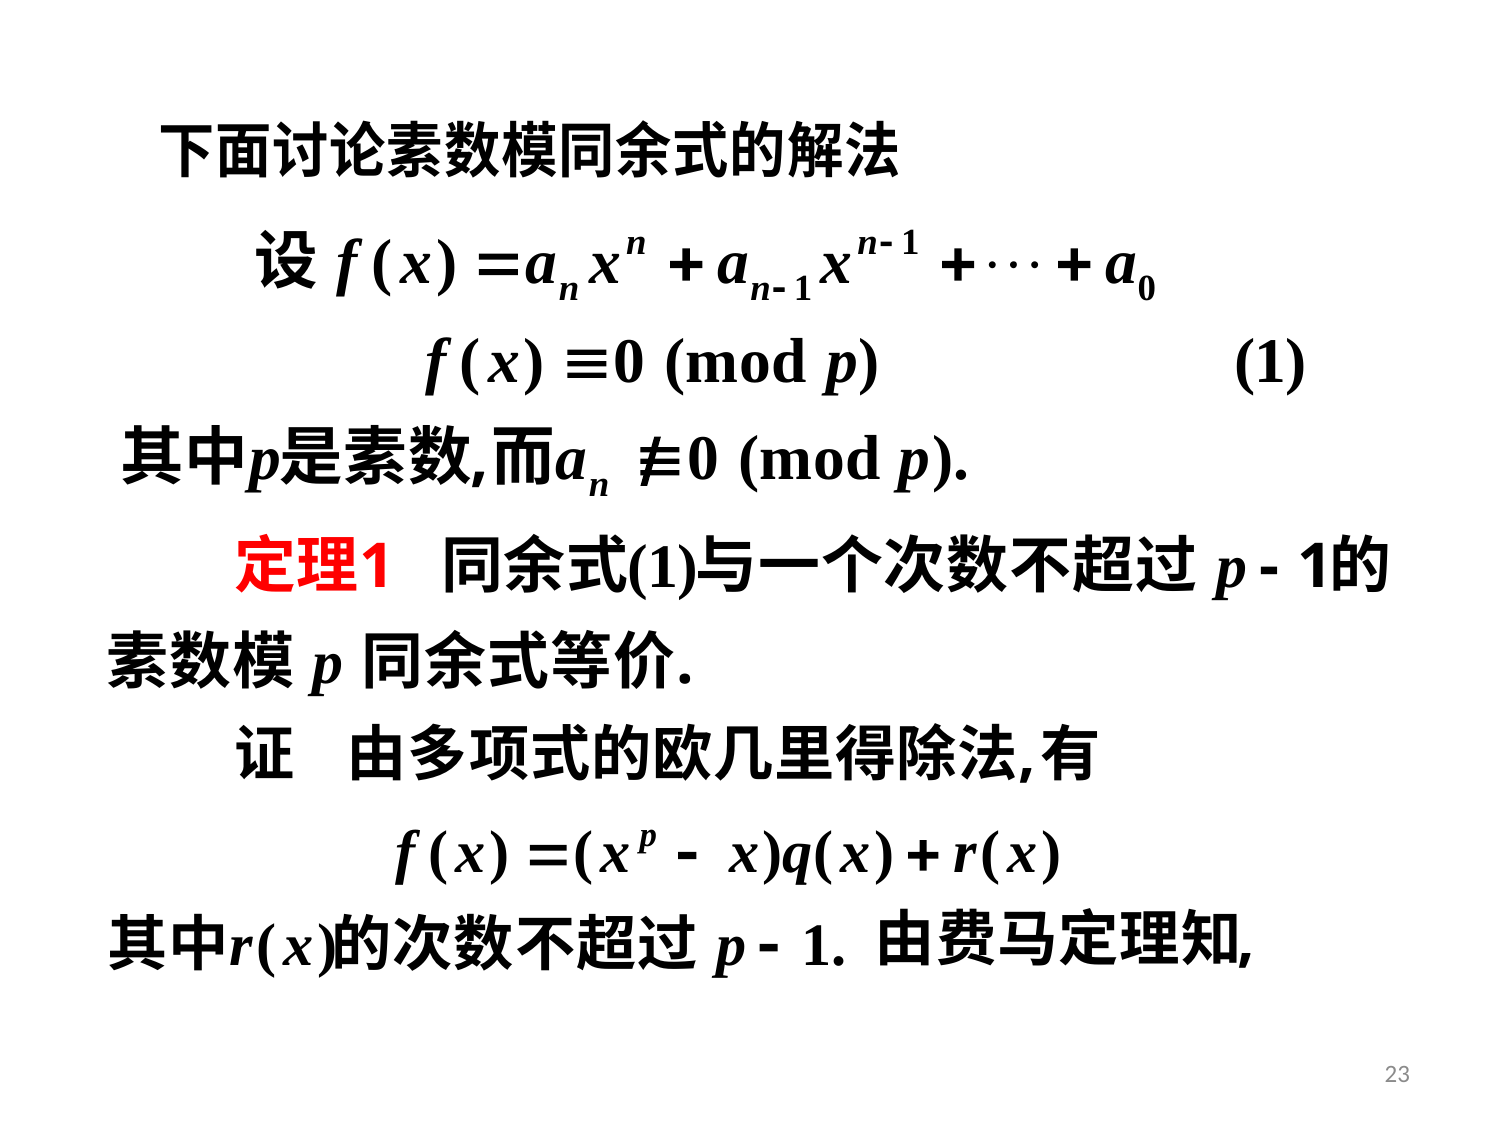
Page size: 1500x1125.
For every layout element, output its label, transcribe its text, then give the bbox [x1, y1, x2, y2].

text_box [152, 112, 913, 193]
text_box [112, 212, 1354, 510]
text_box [99, 712, 1113, 989]
slide_number 23 [1074, 1042, 1425, 1103]
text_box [99, 524, 1401, 711]
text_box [874, 899, 1263, 981]
